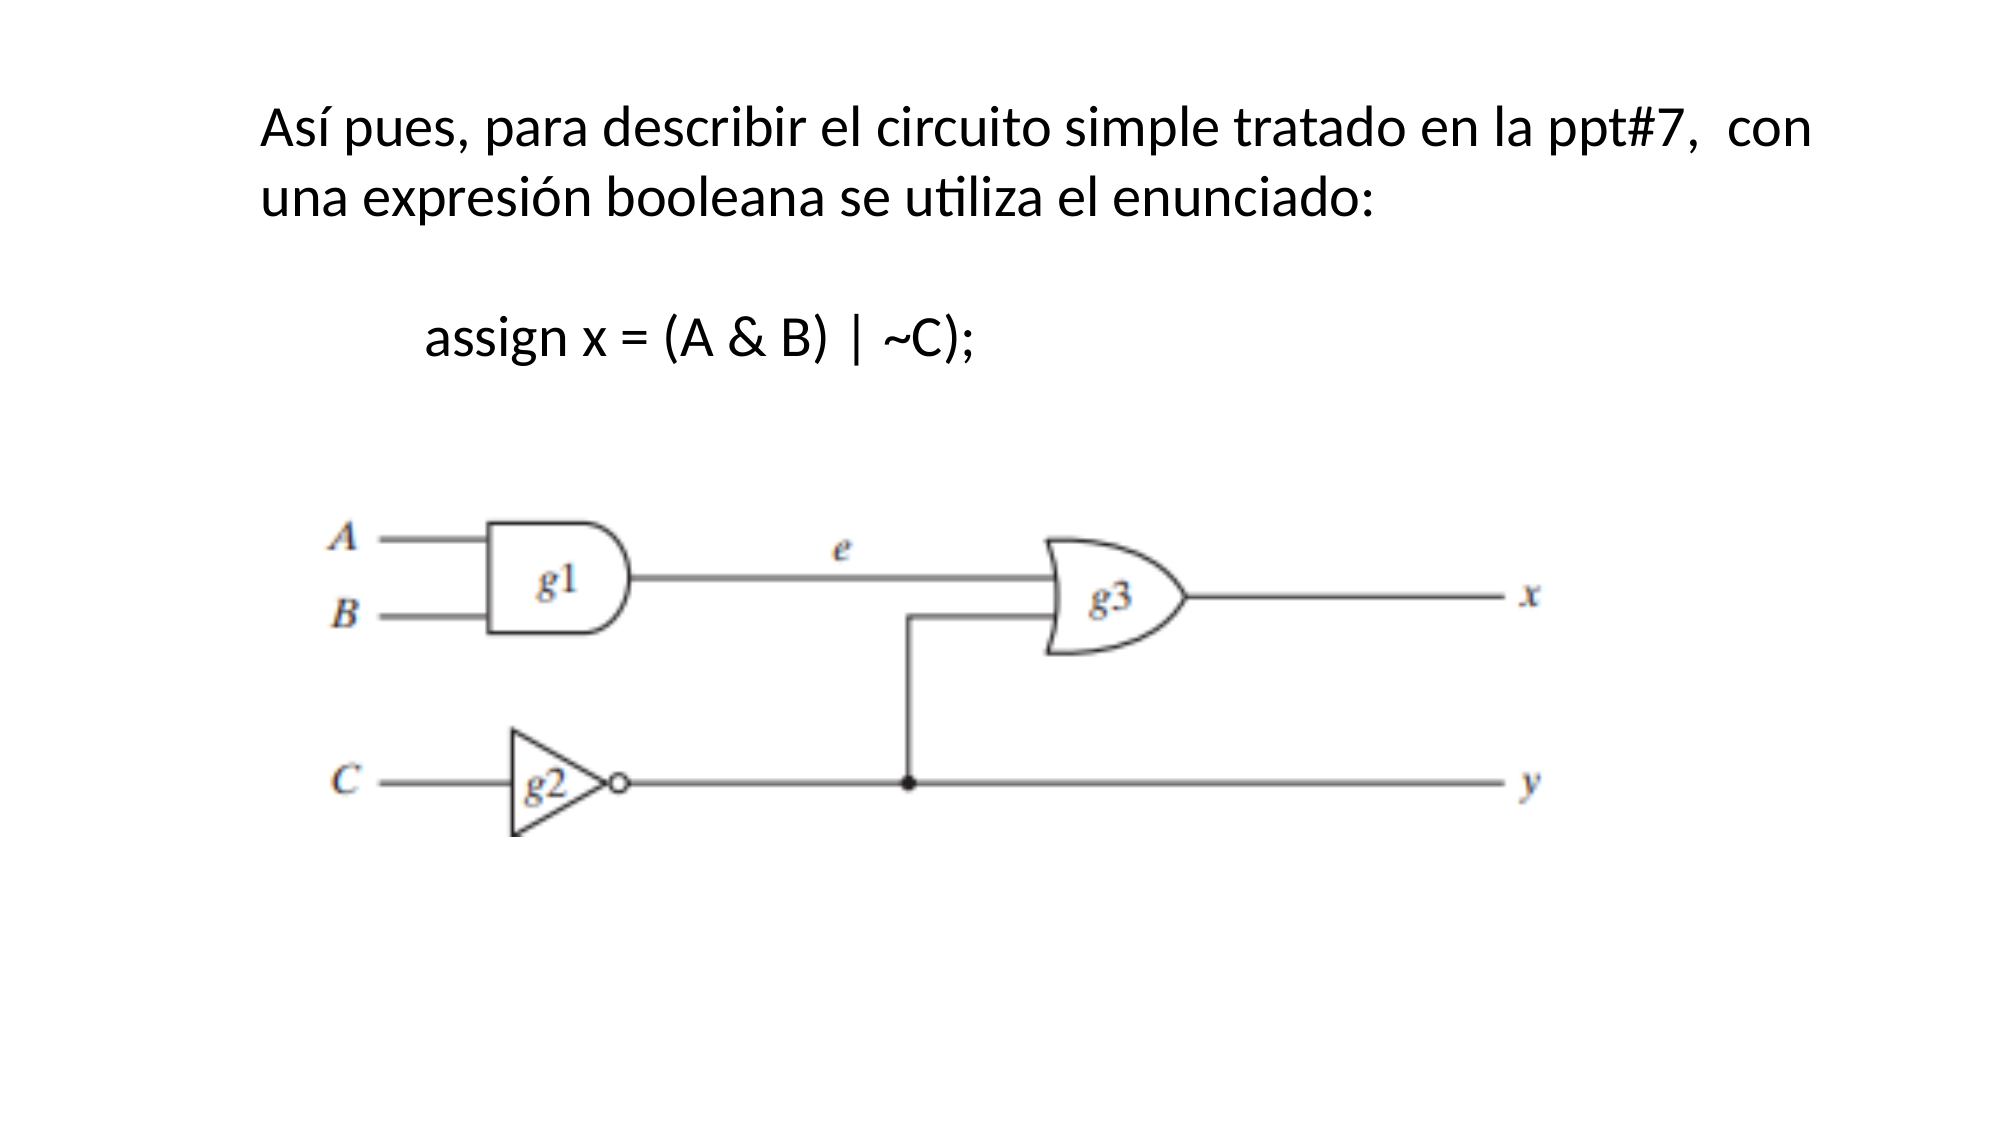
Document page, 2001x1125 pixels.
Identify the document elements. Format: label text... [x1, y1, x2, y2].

text_box Así pues, para describir el circuito simple tratado en la ppt#7, con una expresión booleana se utiliza el enunciado: assign x = (A & B) | ~C); [245, 80, 1900, 379]
picture [303, 484, 1584, 837]
